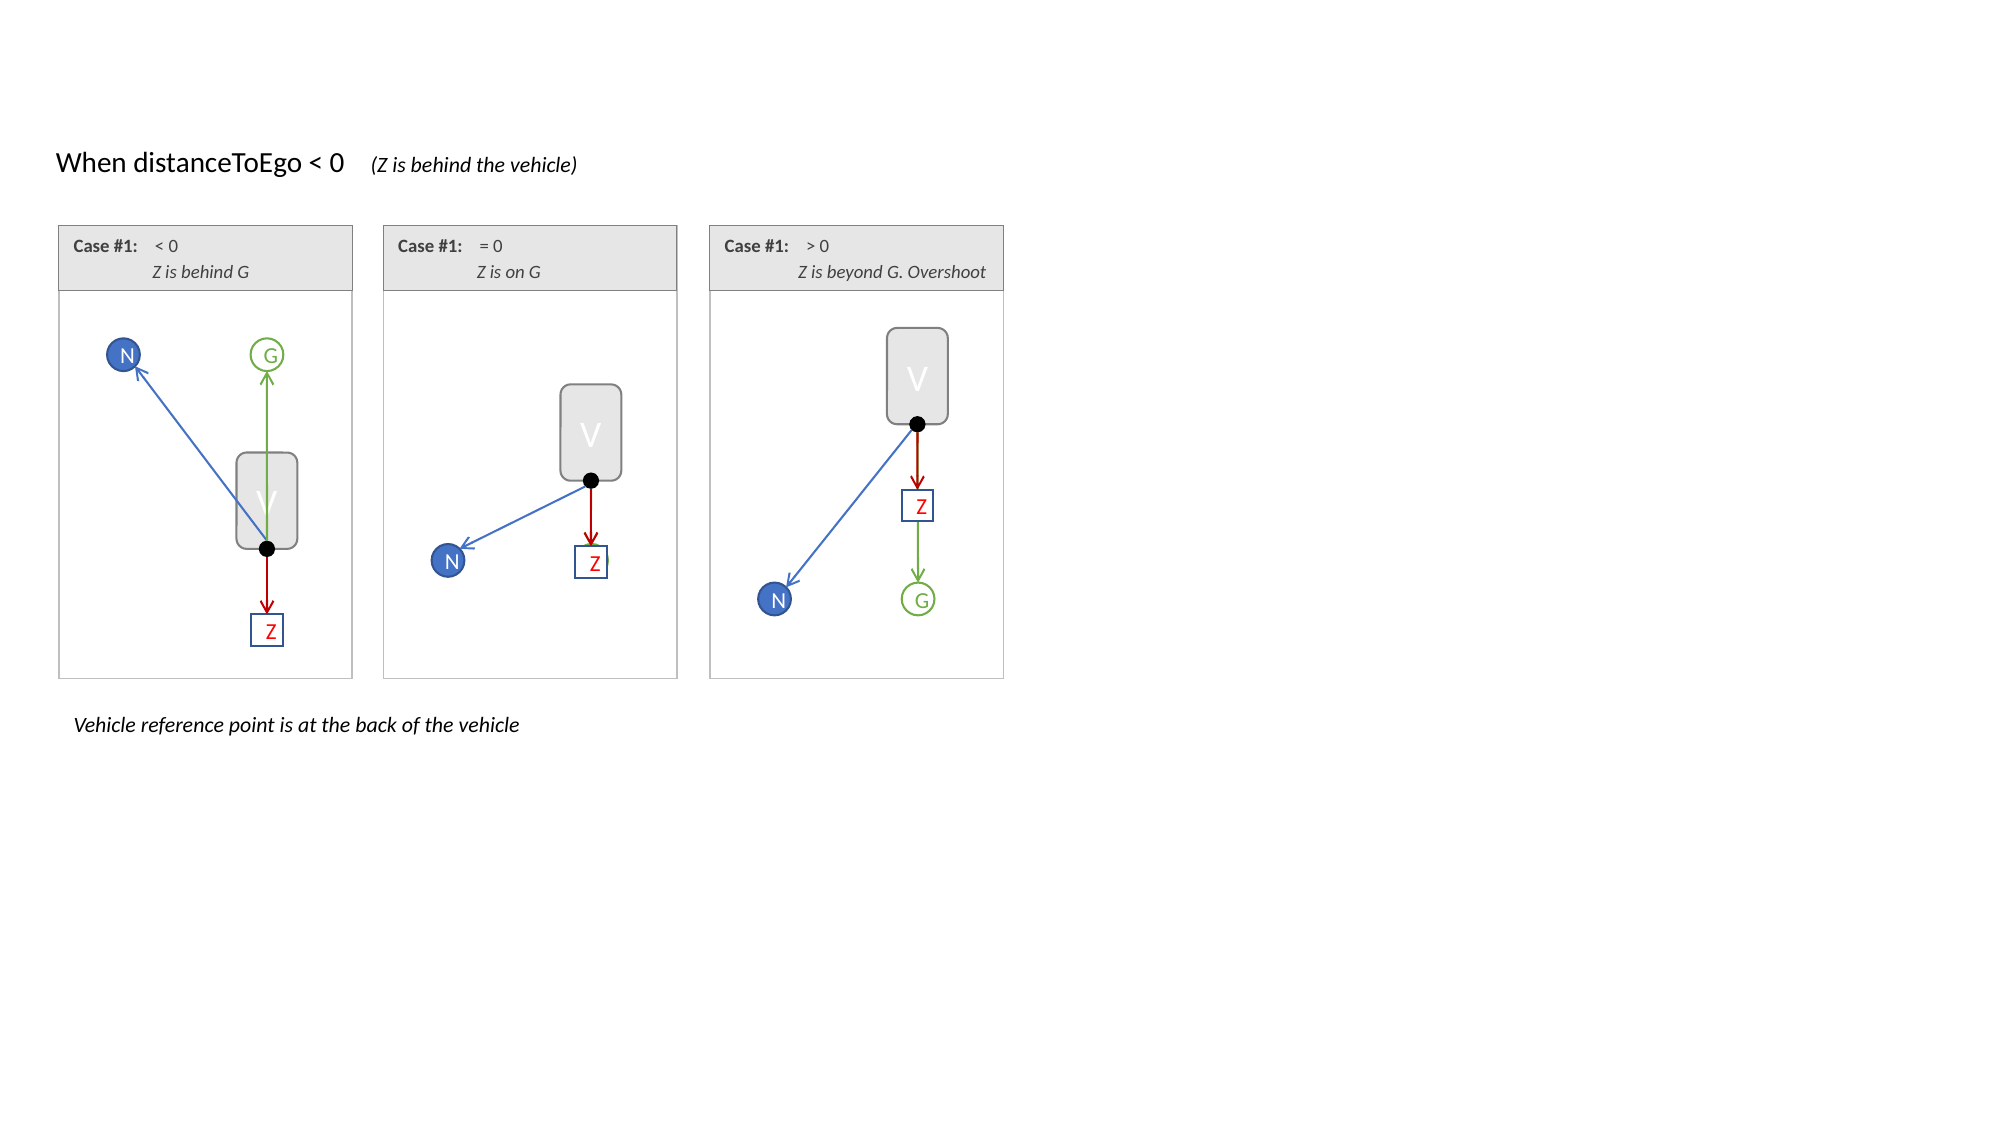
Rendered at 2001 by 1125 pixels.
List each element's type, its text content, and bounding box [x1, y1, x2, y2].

text_box [709, 291, 1004, 680]
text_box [758, 582, 935, 616]
text_box When distanceToEgo < 0 (Z is behind the vehicle) [41, 135, 918, 186]
text_box Vehicle reference point is at the back of the vehicle [58, 703, 1012, 745]
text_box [786, 430, 912, 588]
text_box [383, 225, 677, 679]
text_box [58, 225, 353, 679]
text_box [886, 327, 948, 522]
